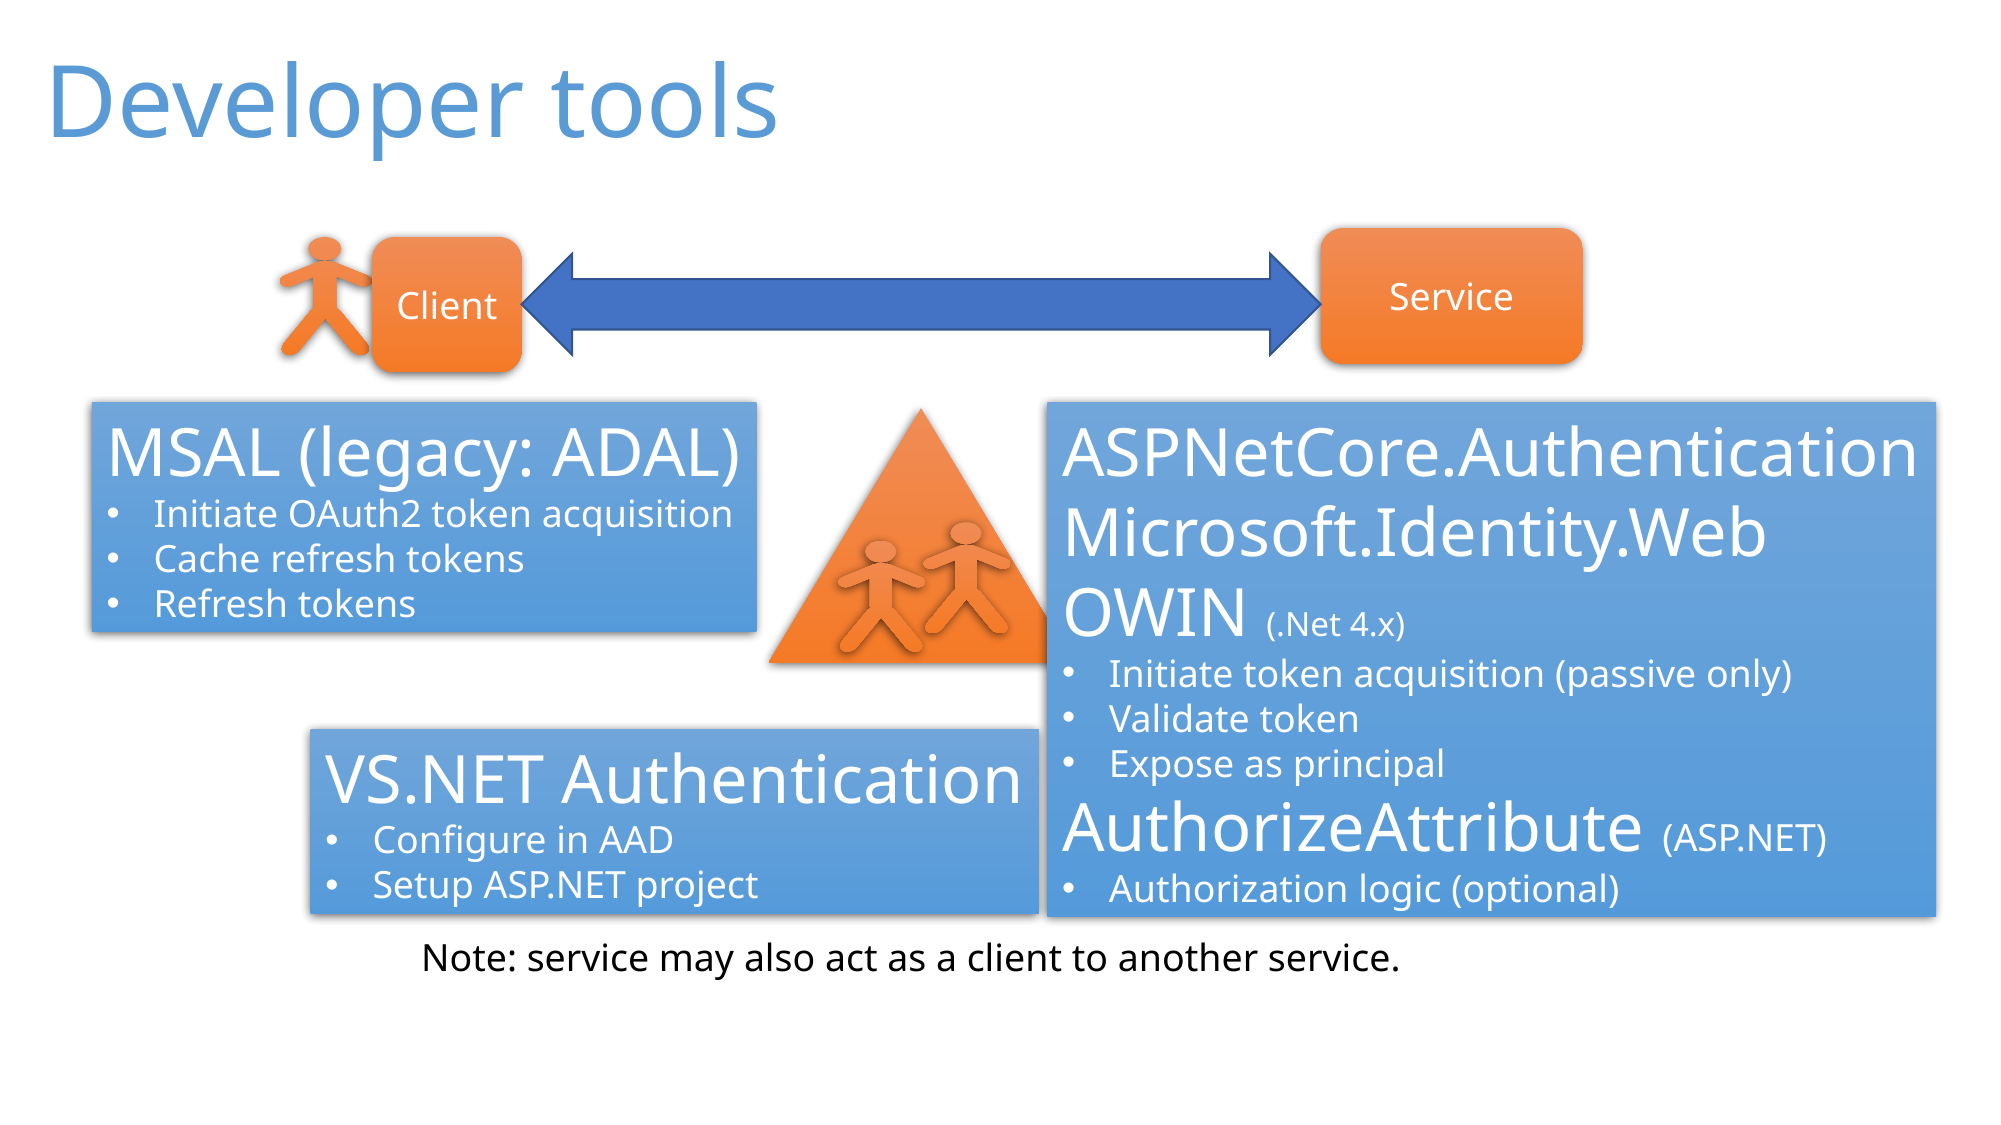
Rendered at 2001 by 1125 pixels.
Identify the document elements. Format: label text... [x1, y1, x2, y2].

text_box ASPNetCore.Authentication Microsoft.Identity.Web OWIN (.Net 4.x) Initiate token acquisition (passive only) Validate token Expose as principal AuthorizeAttribute (ASP.NET) Authorization logic (optional) [1047, 402, 1937, 917]
text_box [520, 251, 1323, 358]
text_box Note: service may also act as a client to another service. [406, 926, 1417, 987]
text_box [279, 237, 364, 355]
text_box VS.NET Authentication Configure in AAD Setup ASP.NET project [310, 729, 1039, 914]
text_box MSAL (legacy: ADAL) Initiate OAuth2 token acquisition Cache refresh tokens Refresh tokens [91, 402, 757, 632]
title Developer tools [29, 29, 1979, 181]
text_box Service [1320, 228, 1584, 364]
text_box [768, 408, 1074, 663]
text_box Client [372, 236, 522, 373]
